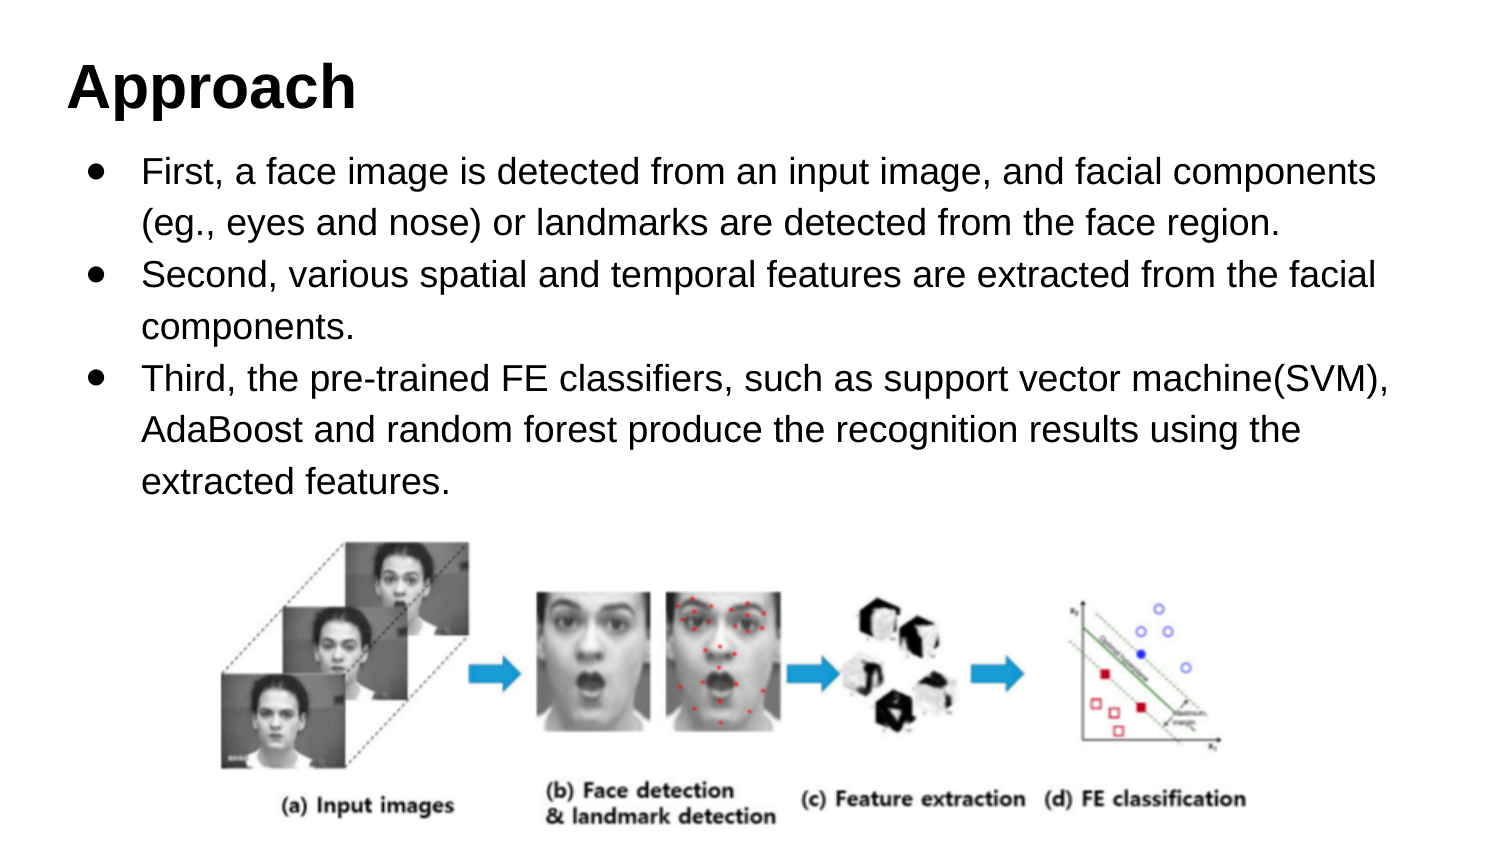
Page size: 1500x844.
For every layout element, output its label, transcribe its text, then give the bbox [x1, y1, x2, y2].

picture [156, 511, 1309, 844]
title Approach [51, 31, 1449, 124]
list First, a face image is detected from an input image, and facial components (eg., eyes and nose) or landmarks are detected from the face region. Second, various spatial and temporal features are extracted from the facial components. Third, the pre-trained FE classifiers, such as support vector machine(SVM), AdaBoost and random forest produce the recognition results using the extracted features. [51, 124, 1449, 833]
